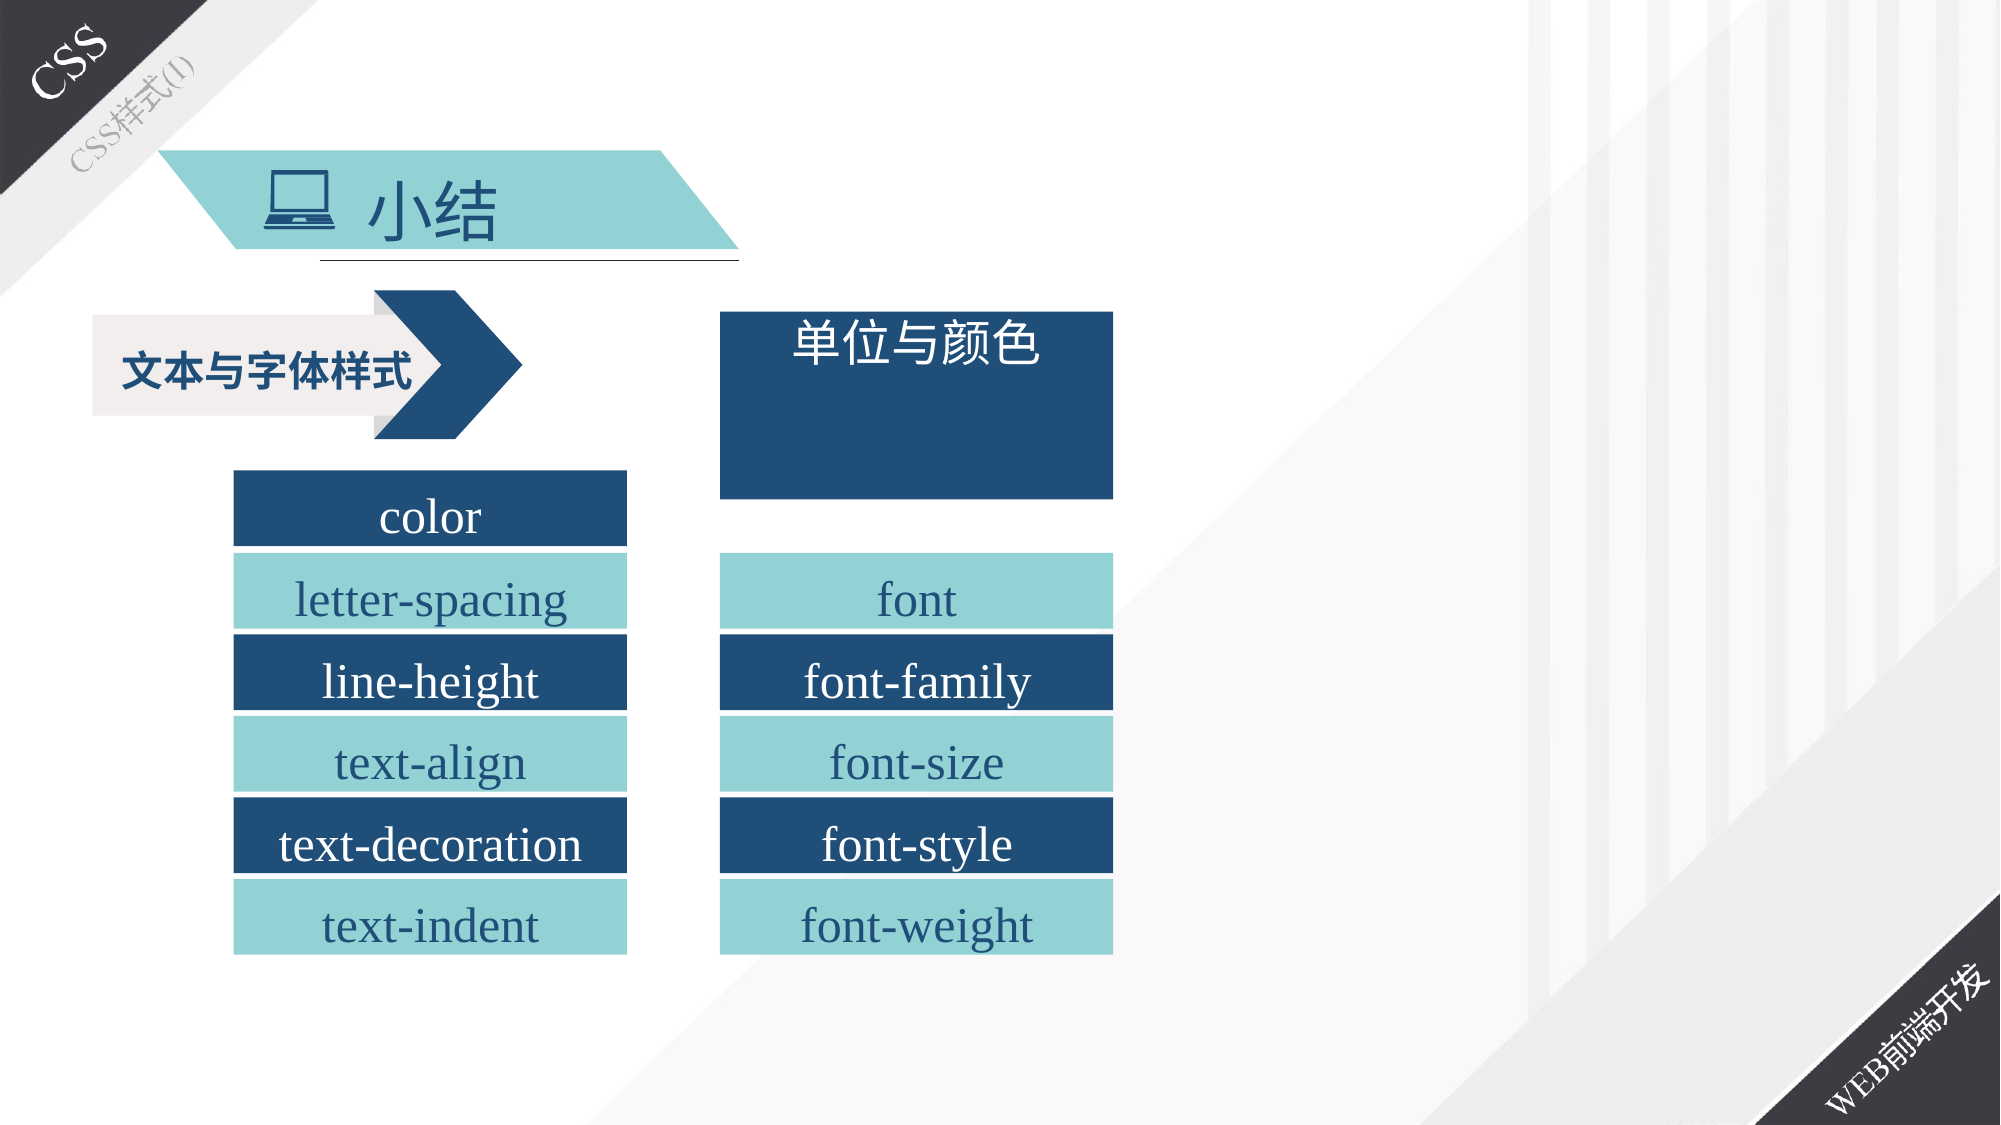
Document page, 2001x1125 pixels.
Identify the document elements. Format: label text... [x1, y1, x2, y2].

text_box font-weight [797, 892, 1036, 953]
text_box [233, 797, 627, 874]
text_box [157, 150, 739, 250]
text_box font-size [826, 729, 1007, 790]
text_box [233, 470, 627, 547]
text_box [719, 552, 1114, 629]
title 单位与颜色 [720, 311, 1114, 500]
text_box 小结 [364, 170, 503, 250]
text_box [233, 715, 627, 792]
text_box [373, 416, 394, 439]
text_box text-align [332, 729, 529, 790]
text_box text-indent [319, 892, 541, 953]
text_box color [376, 483, 484, 544]
text_box font [874, 566, 960, 627]
text_box letter-spacing [292, 566, 568, 627]
text_box [719, 797, 1114, 874]
text_box [719, 634, 1114, 711]
text_box [263, 226, 336, 230]
text_box [233, 552, 627, 629]
text_box 文本与字体样式 [119, 344, 416, 395]
text_box text-decoration [276, 811, 584, 871]
text_box [270, 170, 329, 213]
text_box [233, 634, 627, 711]
text_box font-family [800, 648, 1033, 708]
text_box [92, 314, 440, 416]
text_box font-style [818, 811, 1015, 871]
text_box [373, 291, 394, 314]
text_box line-height [319, 648, 542, 708]
text_box [233, 878, 627, 955]
text_box [264, 214, 334, 224]
text_box [719, 715, 1114, 792]
text_box [719, 878, 1114, 955]
picture [0, 0, 2000, 1125]
text_box [373, 290, 523, 440]
